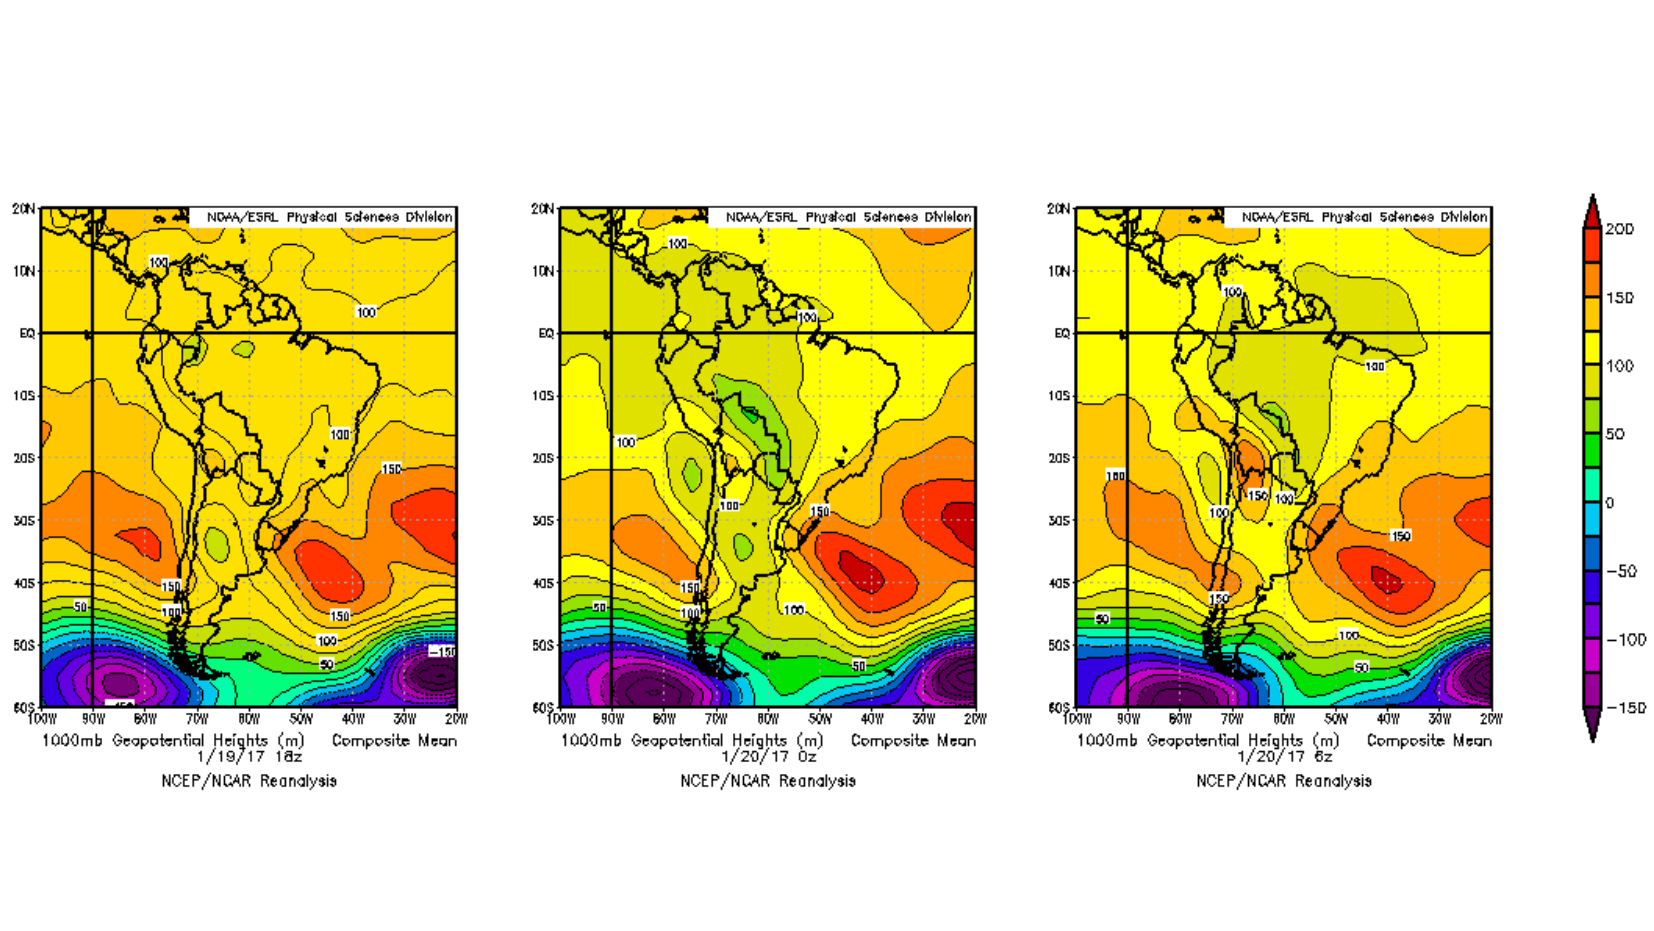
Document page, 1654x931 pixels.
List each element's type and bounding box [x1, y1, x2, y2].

picture [0, 125, 1654, 809]
